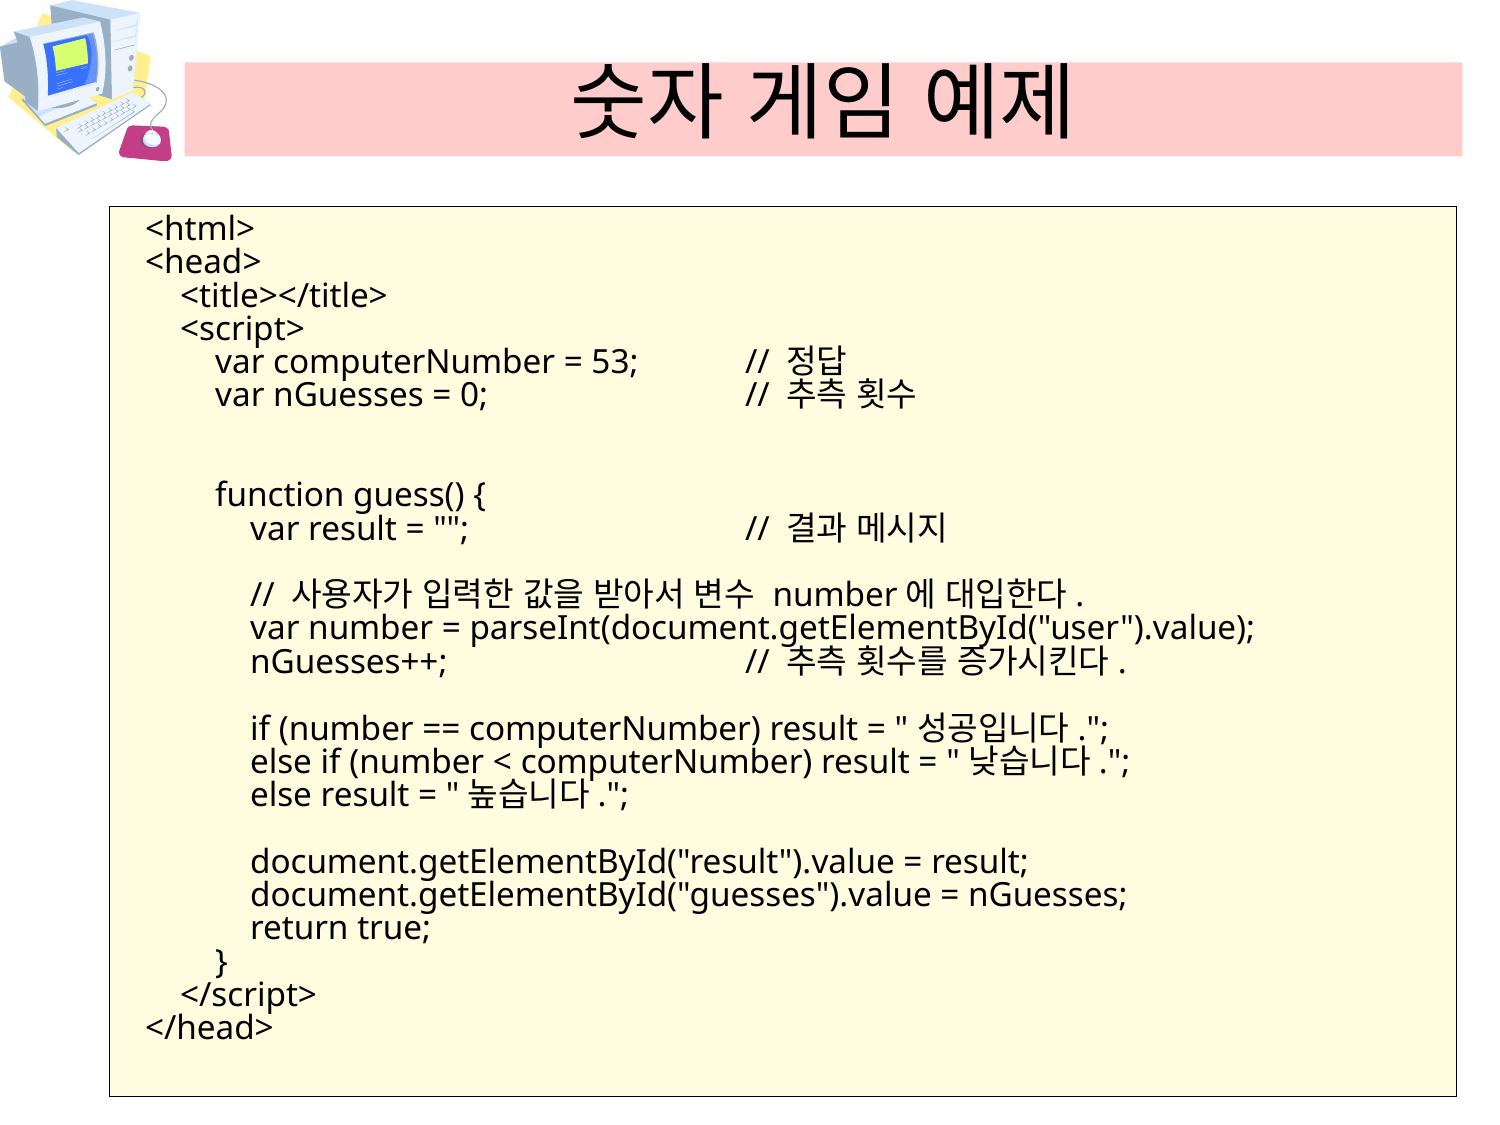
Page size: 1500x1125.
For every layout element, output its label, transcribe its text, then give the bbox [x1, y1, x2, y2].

title 숫자 게임 예제 [184, 62, 1463, 157]
text_box <html> <head> <title></title> <script> var computerNumber = 53; // 정답 var nGuesses = 0; // 추측 횟수 function guess() { var result = ""; // 결과 메시지 // 사용자가 입력한 값을 받아서 변수 number에 대입한다. var number = parseInt(document.getElementById("user").value); nGuesses++; // 추측 횟수를 증가시킨다. if (number == computerNumber) result = "성공입니다."; else if (number < computerNumber) result = "낮습니다."; else result = "높습니다."; document.getElementById("result").value = result; document.getElementById("guesses").value = nGuesses; return true; } </script> </head> [109, 206, 1457, 1097]
